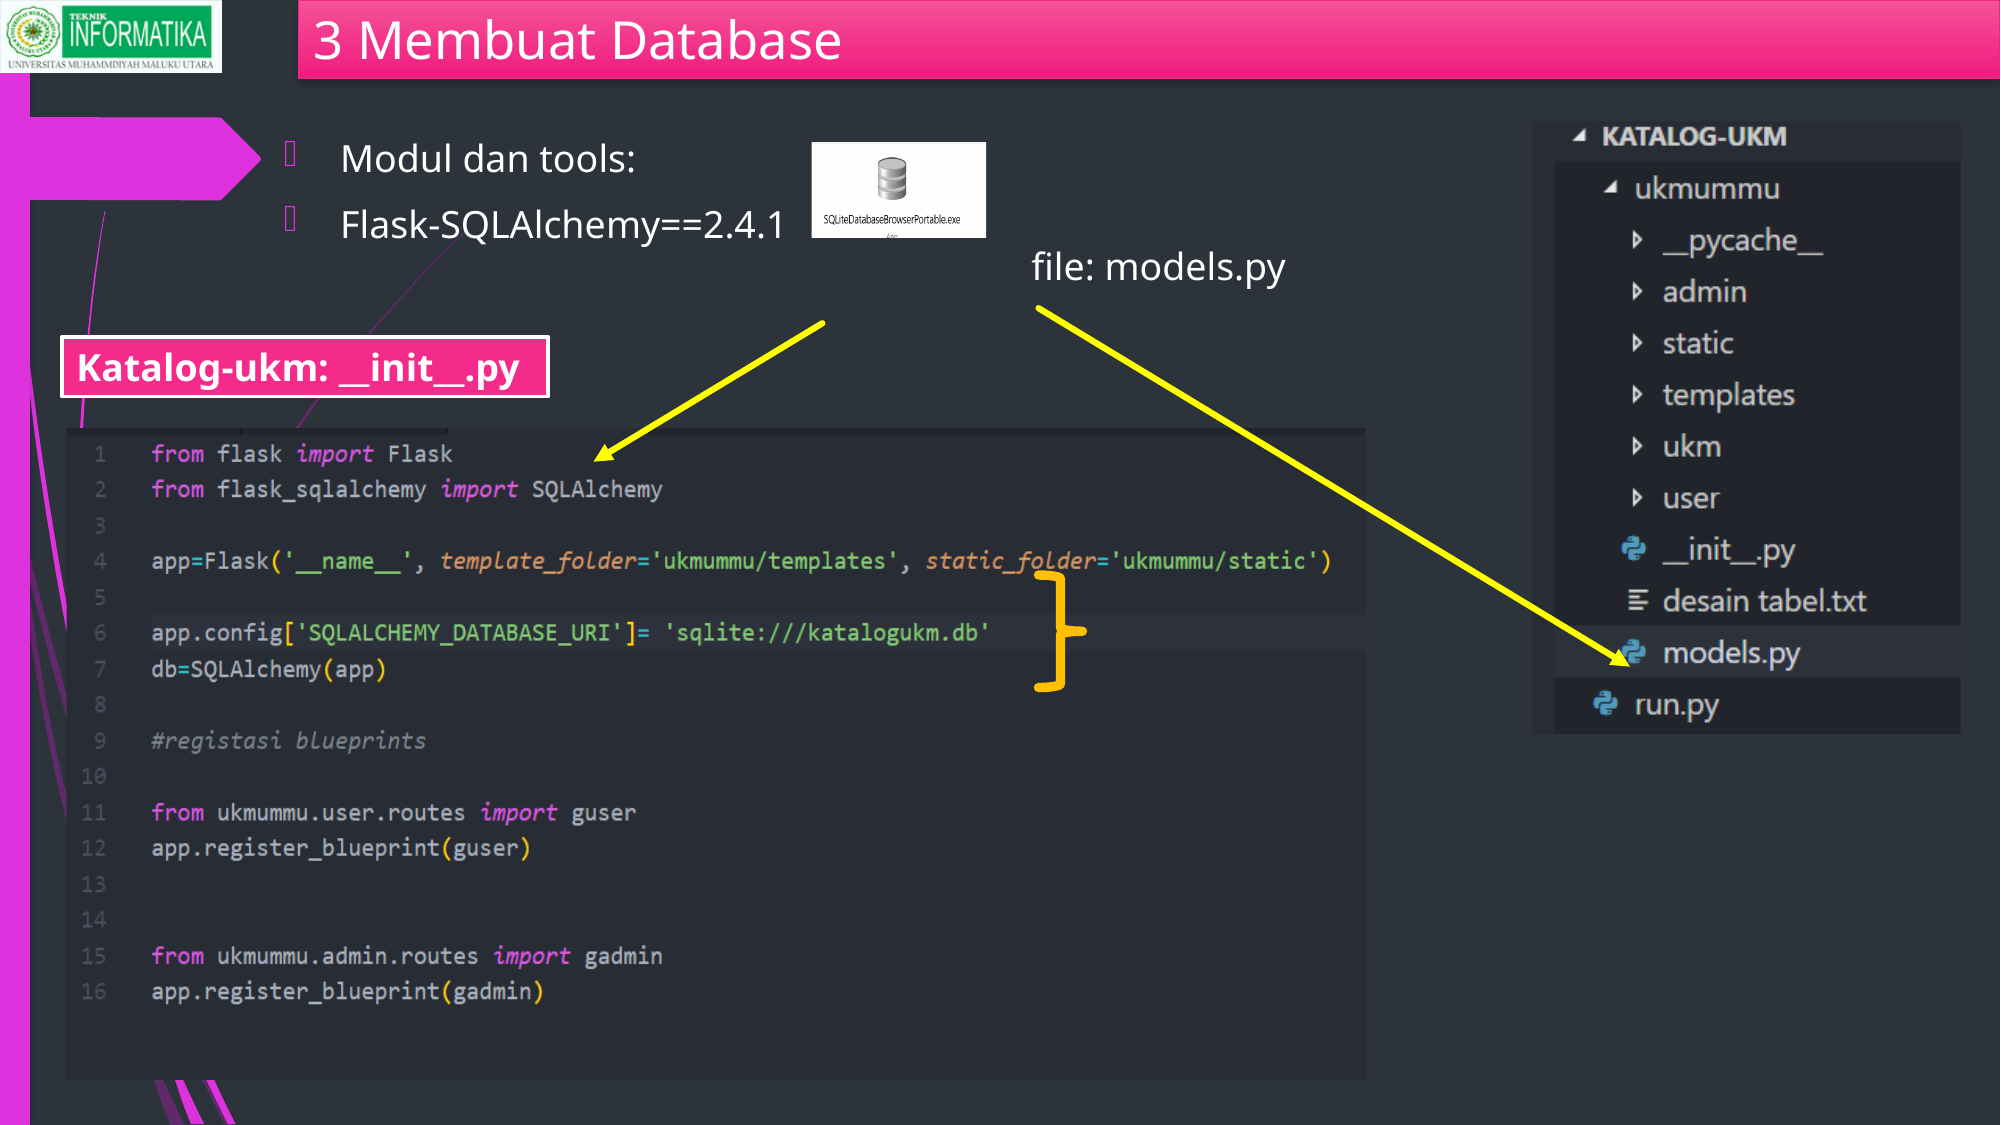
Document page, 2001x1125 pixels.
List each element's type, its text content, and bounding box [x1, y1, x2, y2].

picture [1532, 121, 1961, 734]
text_box file: models.py [1016, 235, 1301, 296]
picture [811, 142, 987, 239]
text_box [593, 323, 823, 462]
list Modul dan tools: Flask-SQLAlchemy==2.4.1 [268, 127, 1527, 318]
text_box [1038, 307, 1631, 667]
picture [0, 0, 222, 73]
text_box Katalog-ukm: __init__.py [60, 335, 550, 398]
title 3 Membuat Database [298, 0, 2000, 79]
picture [66, 427, 1366, 1081]
